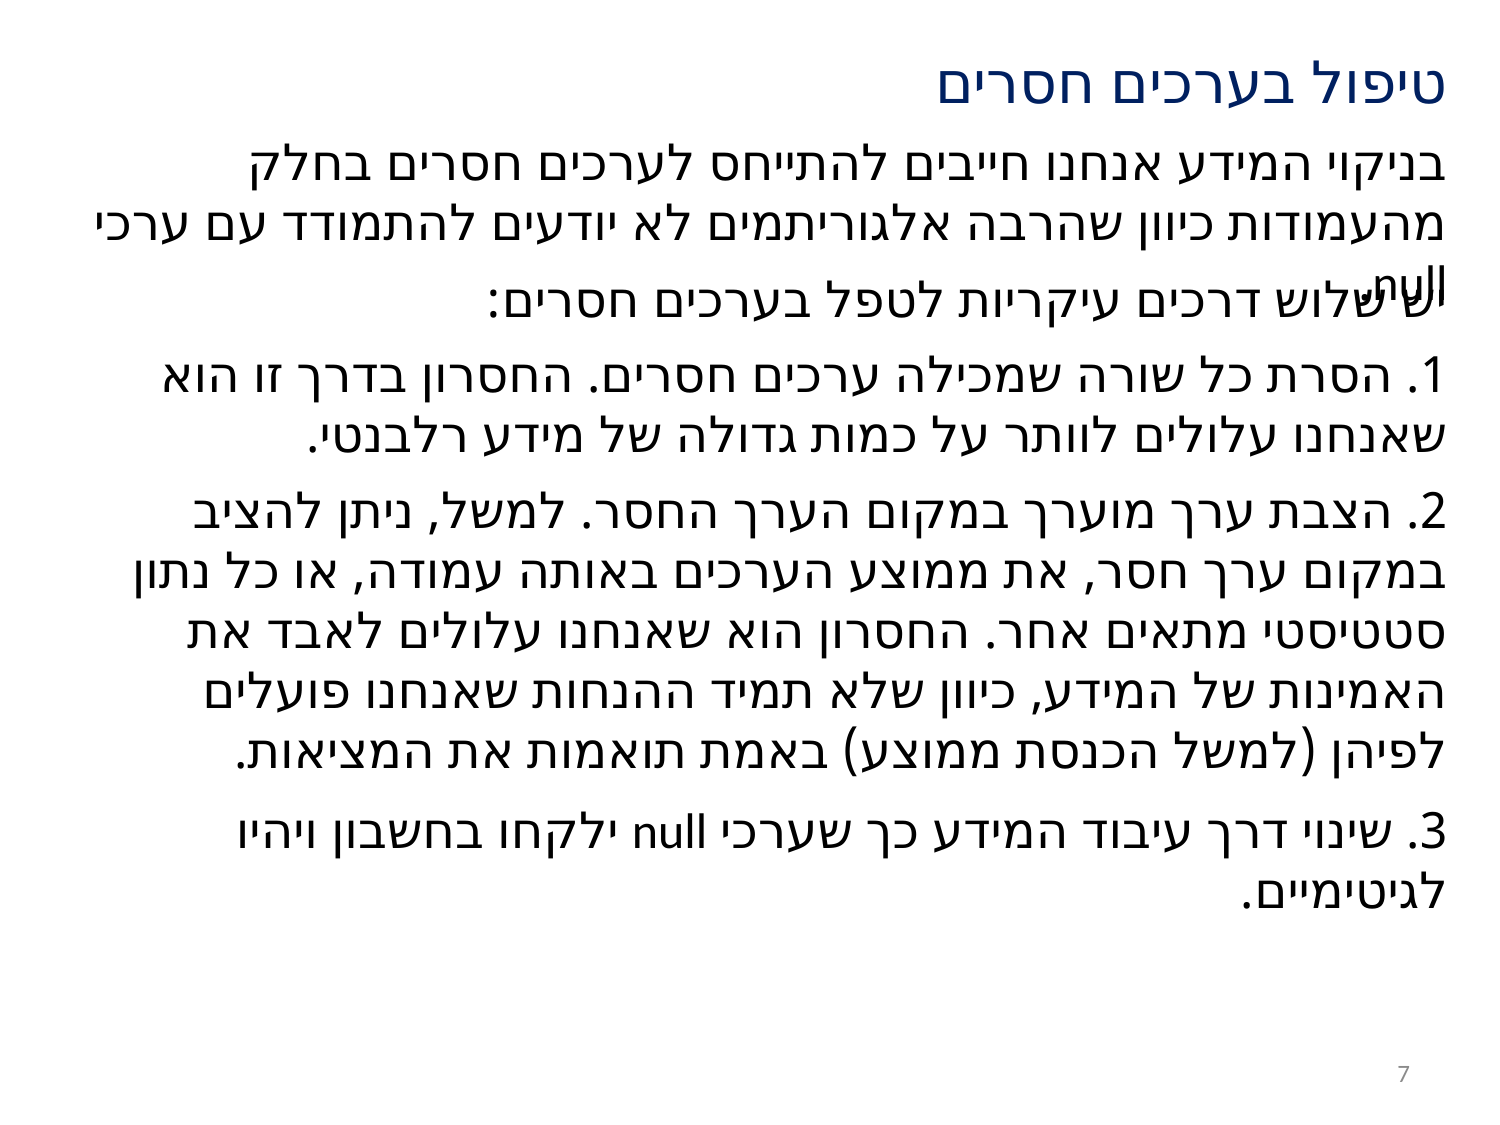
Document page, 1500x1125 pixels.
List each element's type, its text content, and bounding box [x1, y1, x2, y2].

text_box בניקוי המידע אנחנו חייבים להתייחס לערכים חסרים בחלק מהעמודות כיוון שהרבה אלגוריתמים לא יודעים להתמודד עם ערכי null. [62, 123, 1463, 259]
slide_number 7 [1074, 1042, 1425, 1103]
text_box טיפול בערכים חסרים [87, 37, 1463, 123]
text_box 3. שינוי דרך עיבוד המידע כך שערכי null ילקחו בחשבון ויהיו לגיטימיים. [62, 790, 1463, 926]
text_box 1. הסרת כל שורה שמכילה ערכים חסרים. החסרון בדרך זו הוא שאנחנו עלולים לוותר על כמות גדולה של מידע רלבנטי. [62, 335, 1463, 471]
text_box יש שלוש דרכים עיקריות לטפל בערכים חסרים: [62, 259, 1463, 335]
text_box 2. הצבת ערך מוערך במקום הערך החסר. למשל, ניתן להציב במקום ערך חסר, את ממוצע הערכים באותה עמודה, או כל נתון סטטיסטי מתאים אחר. החסרון הוא שאנחנו עלולים לאבד את האמינות של המידע, כיוון שלא תמיד ההנחות שאנחנו פועלים לפיהן (למשל הכנסת ממוצע) באמת תואמות את המציאות. [62, 471, 1463, 787]
